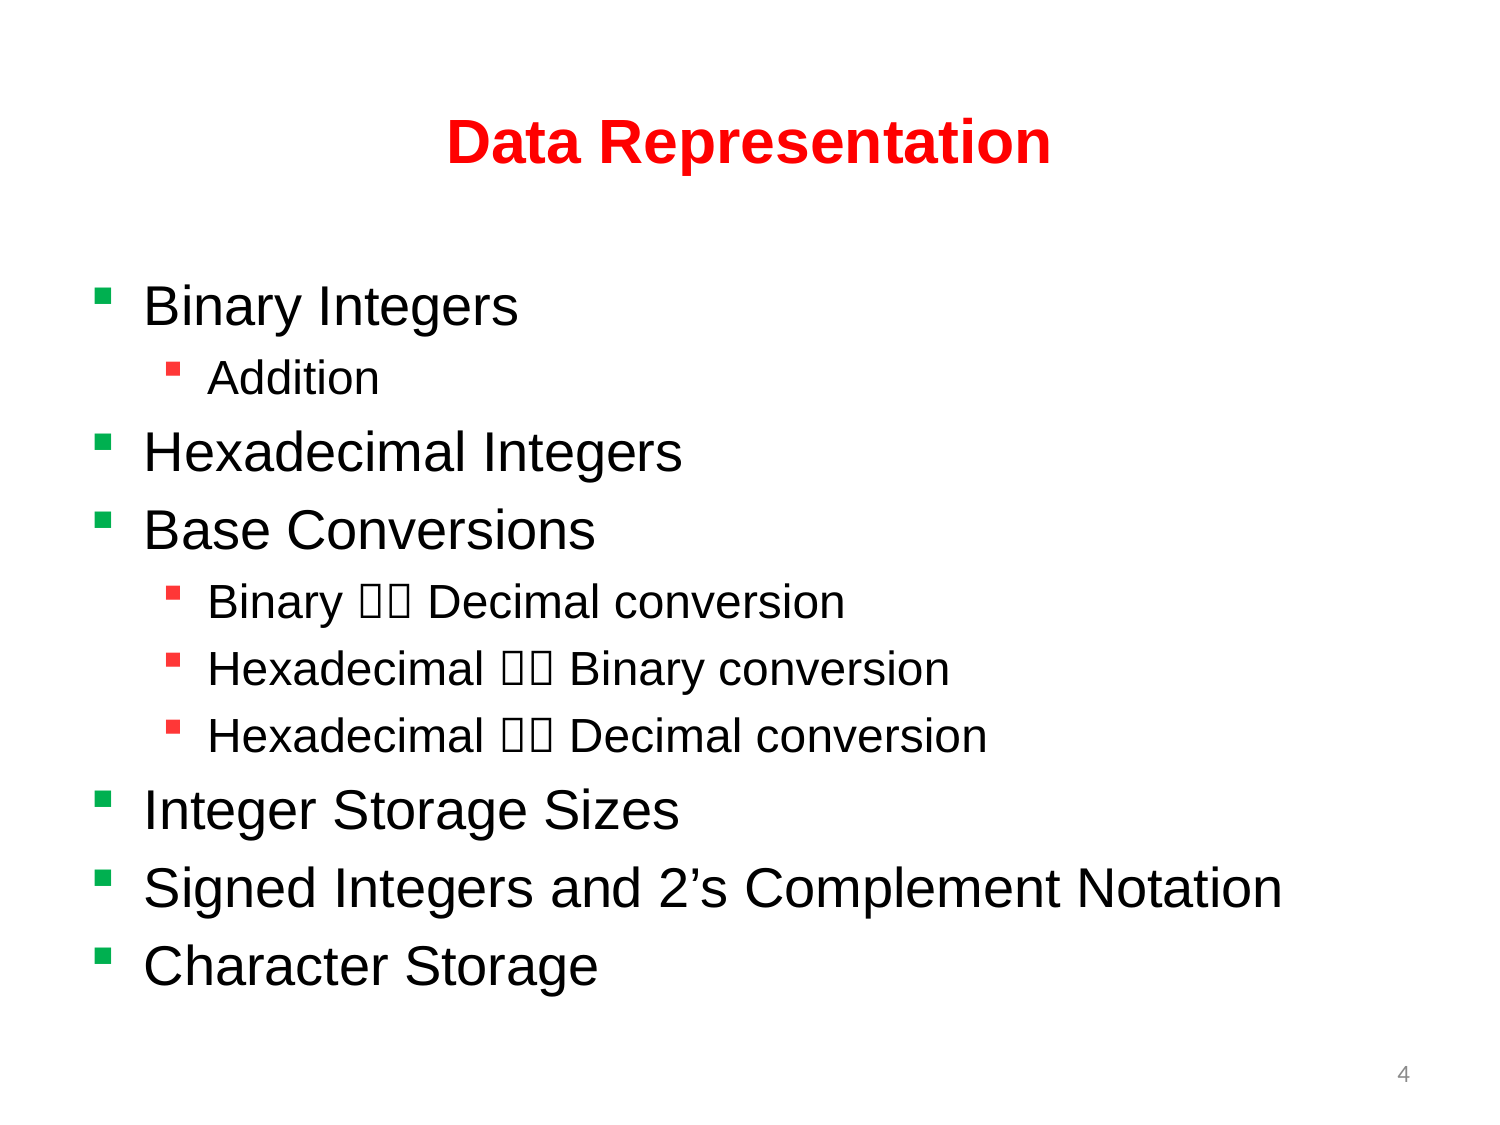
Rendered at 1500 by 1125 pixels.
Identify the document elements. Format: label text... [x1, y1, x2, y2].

title Data Representation [75, 45, 1425, 233]
list Binary Integers Addition Hexadecimal Integers Base Conversions Binary  Decimal conversion Hexadecimal  Binary conversion Hexadecimal  Decimal conversion Integer Storage Sizes Signed Integers and 2’s Complement Notation Character Storage [75, 262, 1425, 1005]
slide_number 4 [1074, 1042, 1425, 1103]
